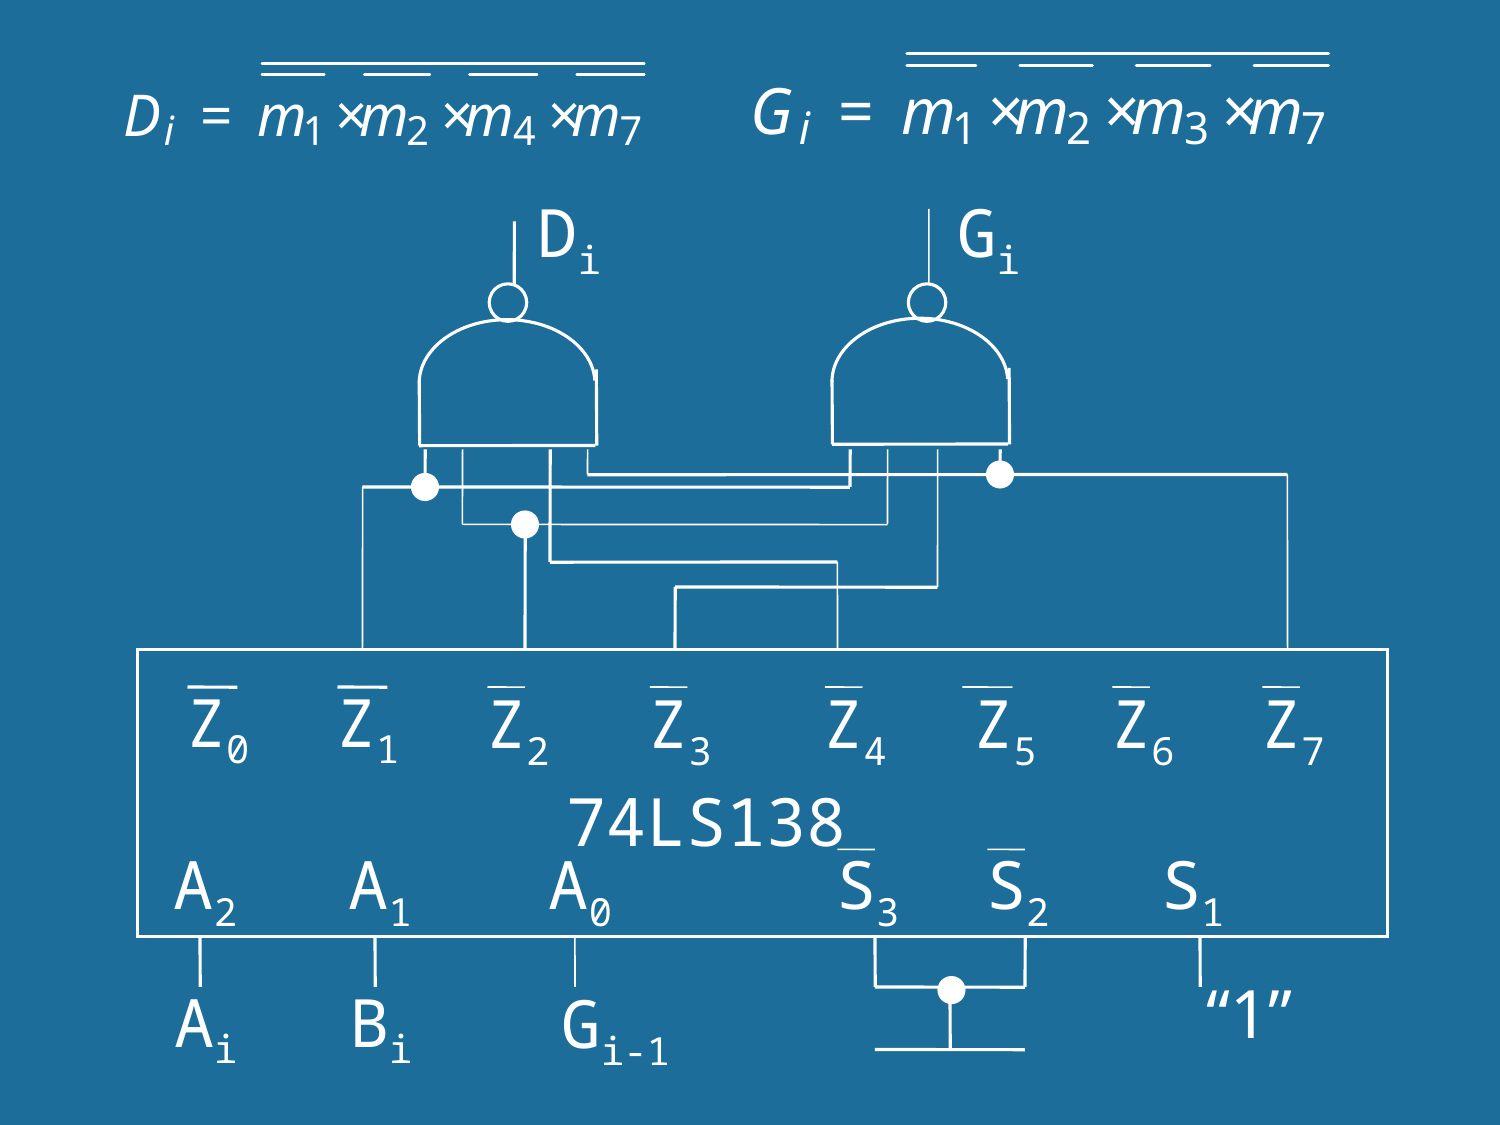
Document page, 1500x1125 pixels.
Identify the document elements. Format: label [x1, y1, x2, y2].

text_box [116, 49, 657, 161]
text_box [137, 183, 1388, 1081]
text_box [749, 38, 1340, 161]
